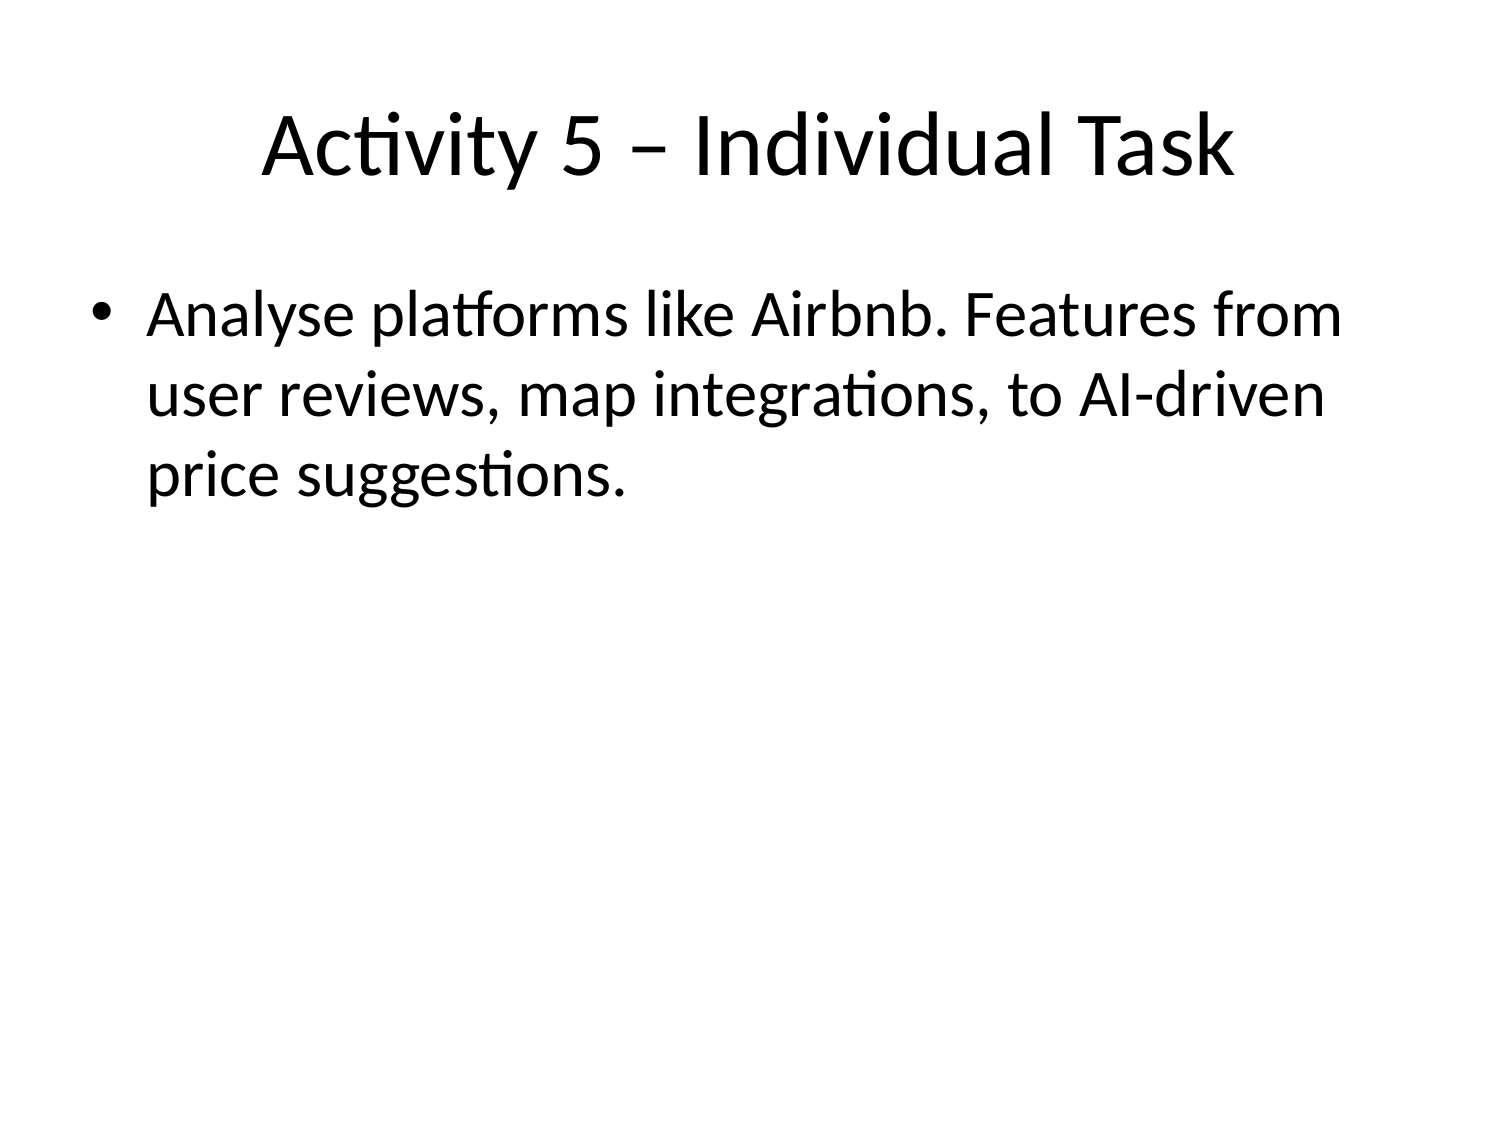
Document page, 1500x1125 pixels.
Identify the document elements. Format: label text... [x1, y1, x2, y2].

title Activity 5 – Individual Task [75, 45, 1425, 233]
list Analyse platforms like Airbnb. Features from user reviews, map integrations, to AI-driven price suggestions. [75, 262, 1425, 1005]
